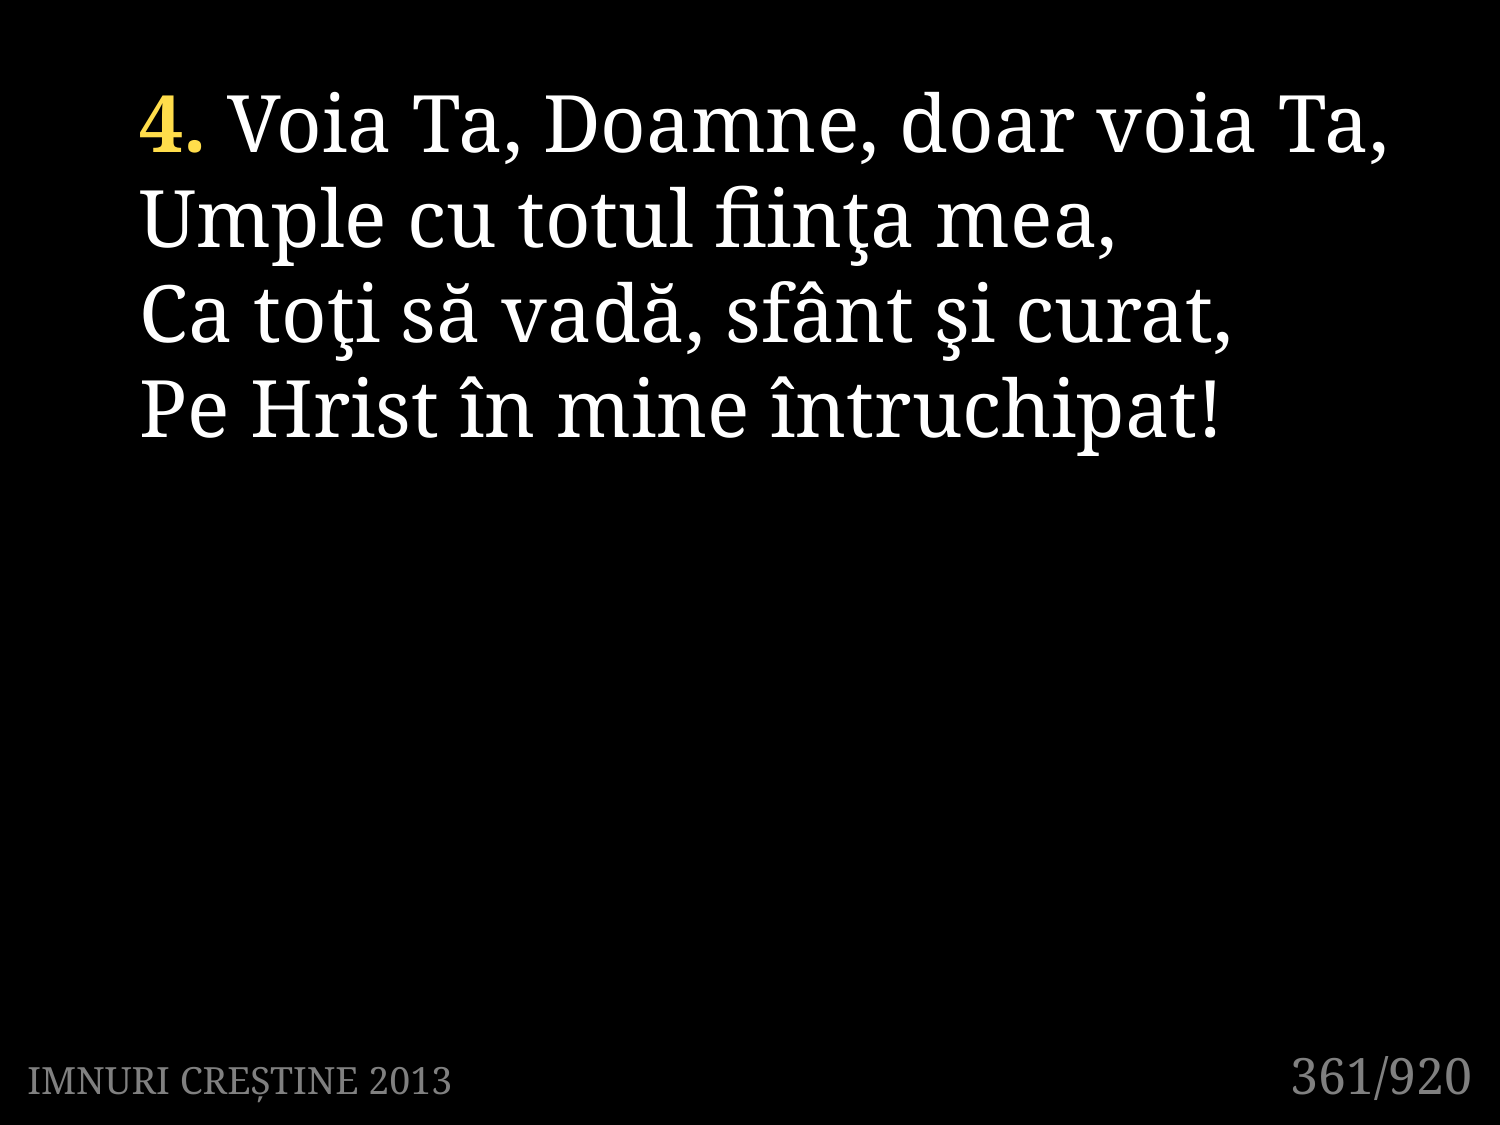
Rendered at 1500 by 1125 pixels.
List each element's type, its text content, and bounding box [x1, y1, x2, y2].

text_box 361/920 [637, 1037, 1488, 1113]
text_box 4. Voia Ta, Doamne, doar voia Ta, Umple cu totul fiinţa mea, Ca toţi să vadă, sfânt şi curat, Pe Hrist în mine întruchipat! [125, 65, 1500, 461]
text_box IMNURI CREȘTINE 2013 [12, 1049, 637, 1110]
